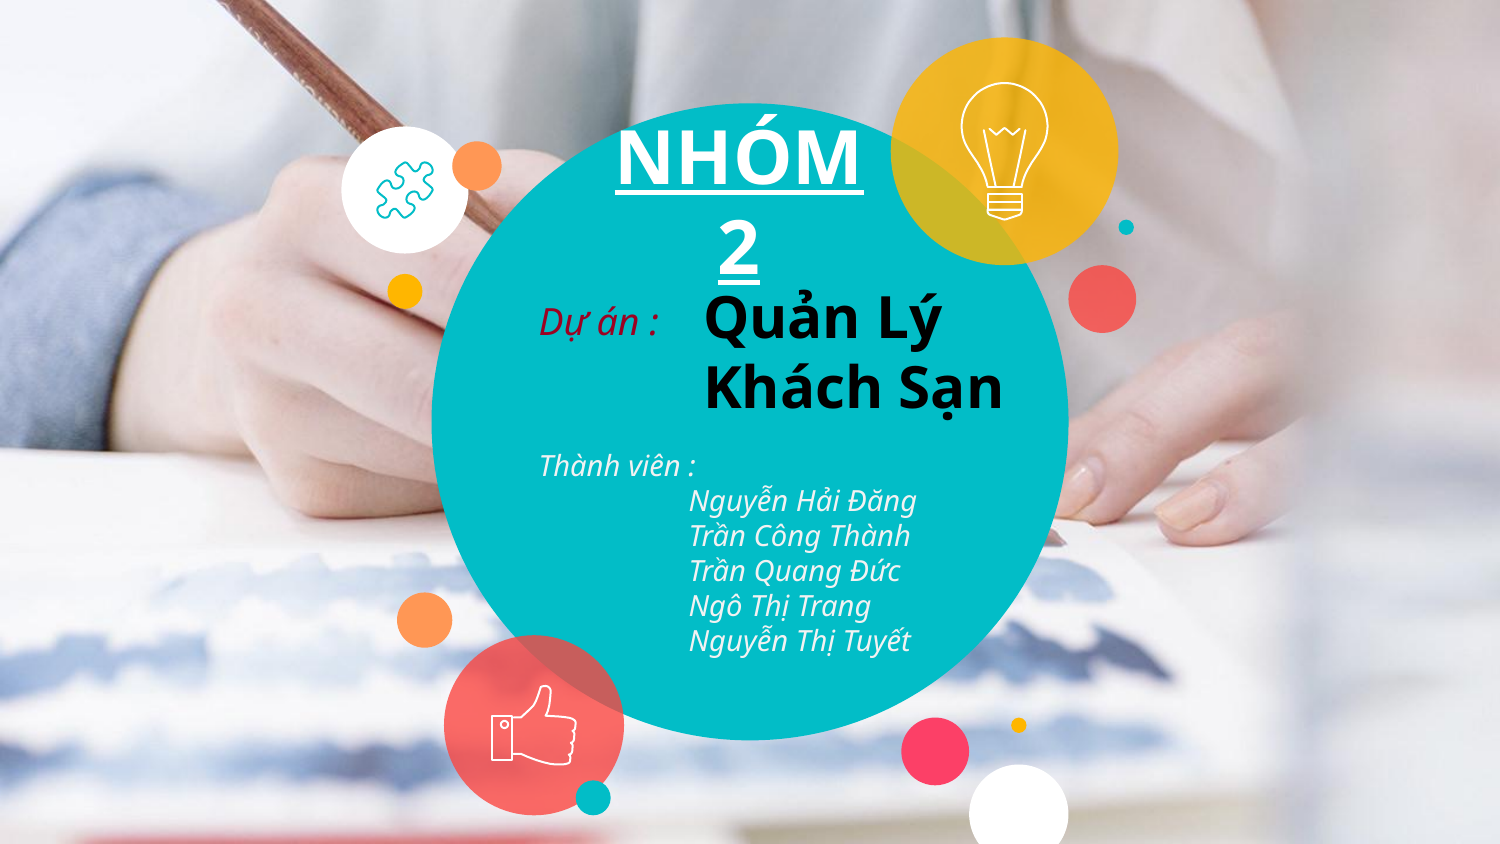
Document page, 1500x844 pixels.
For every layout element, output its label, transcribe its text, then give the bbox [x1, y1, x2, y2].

picture [0, 0, 1500, 844]
text_box Dự án : [523, 290, 689, 351]
title NHÓM 2 [570, 135, 908, 263]
text_box Quản Lý Khách Sạn [688, 272, 1081, 439]
text_box Thành viên : Nguyễn Hải Đăng Trần Công Thành Trần Quang Đức Ngô Thị Trang Nguyễn Thị Tuyết [523, 439, 1206, 665]
